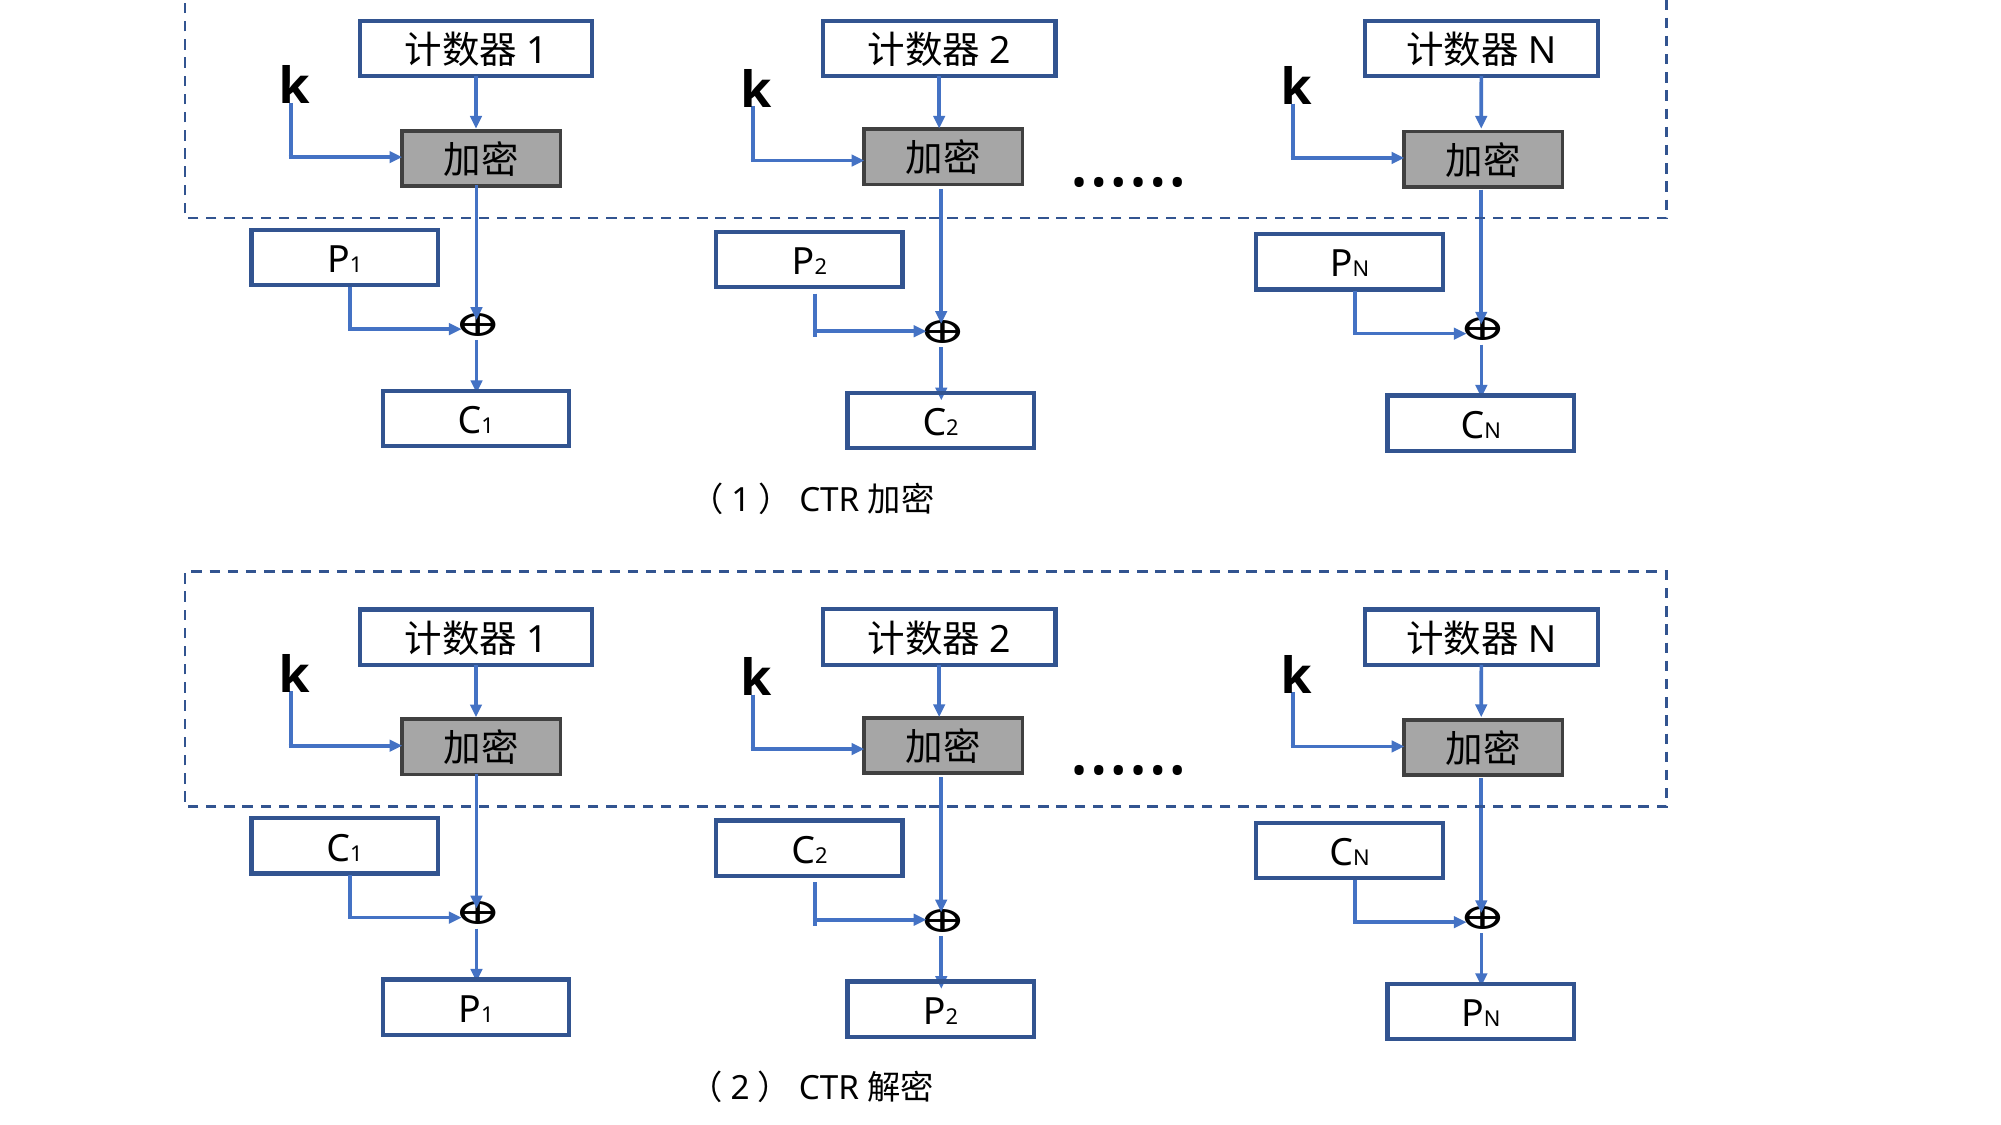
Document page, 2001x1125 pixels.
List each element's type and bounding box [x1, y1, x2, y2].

text_box [184, 0, 1667, 526]
text_box [184, 571, 1667, 1115]
